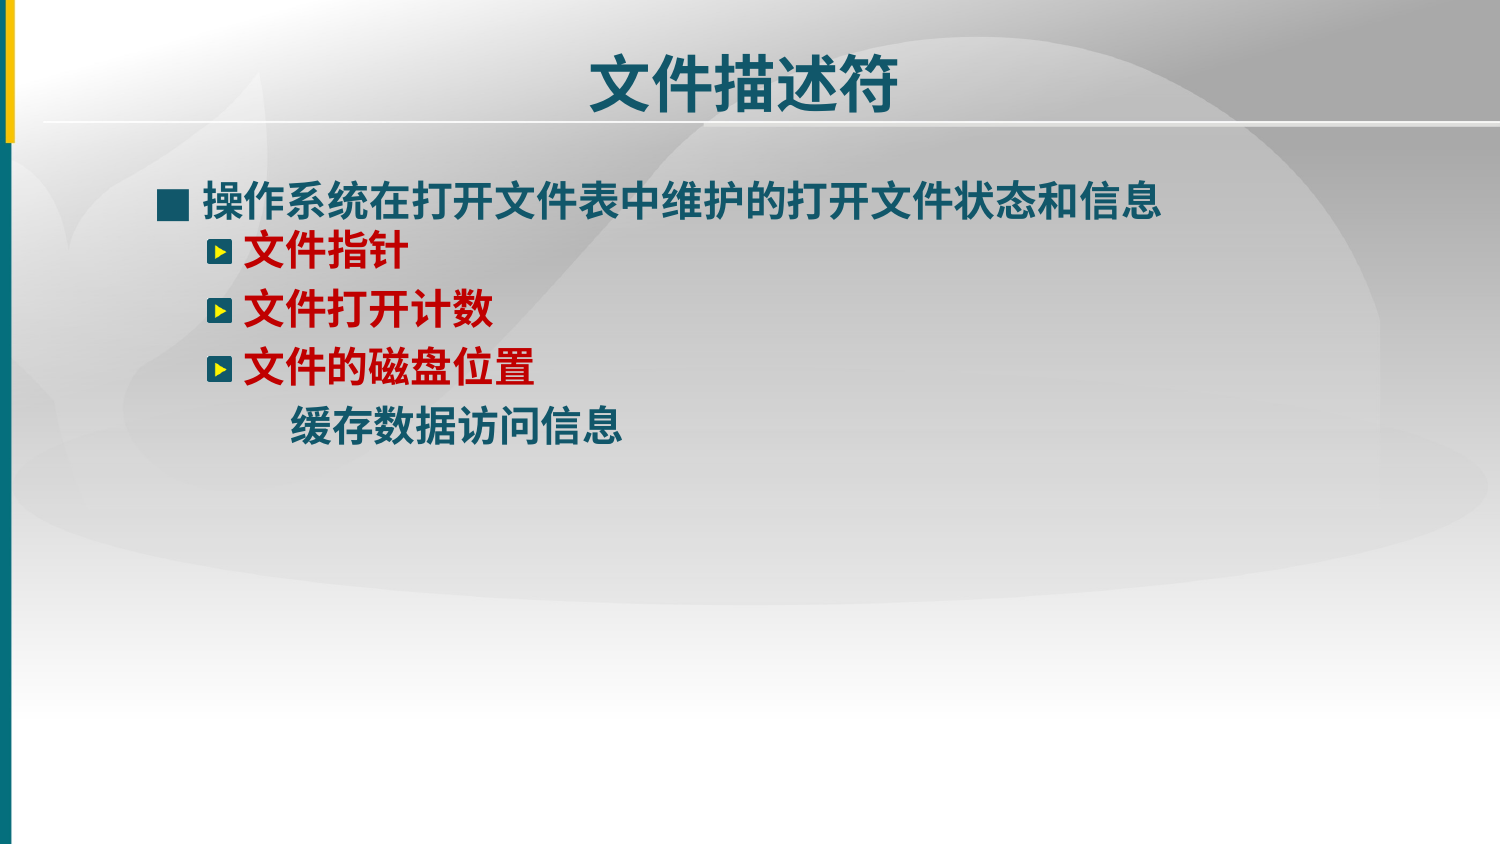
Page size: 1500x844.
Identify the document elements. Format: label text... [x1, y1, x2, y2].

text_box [206, 280, 540, 338]
text_box 文件描述符 [70, 37, 1421, 121]
text_box 缓存数据访问信息 [275, 406, 657, 457]
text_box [206, 339, 703, 399]
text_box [206, 222, 446, 280]
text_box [138, 166, 1188, 238]
picture [0, 0, 1500, 844]
